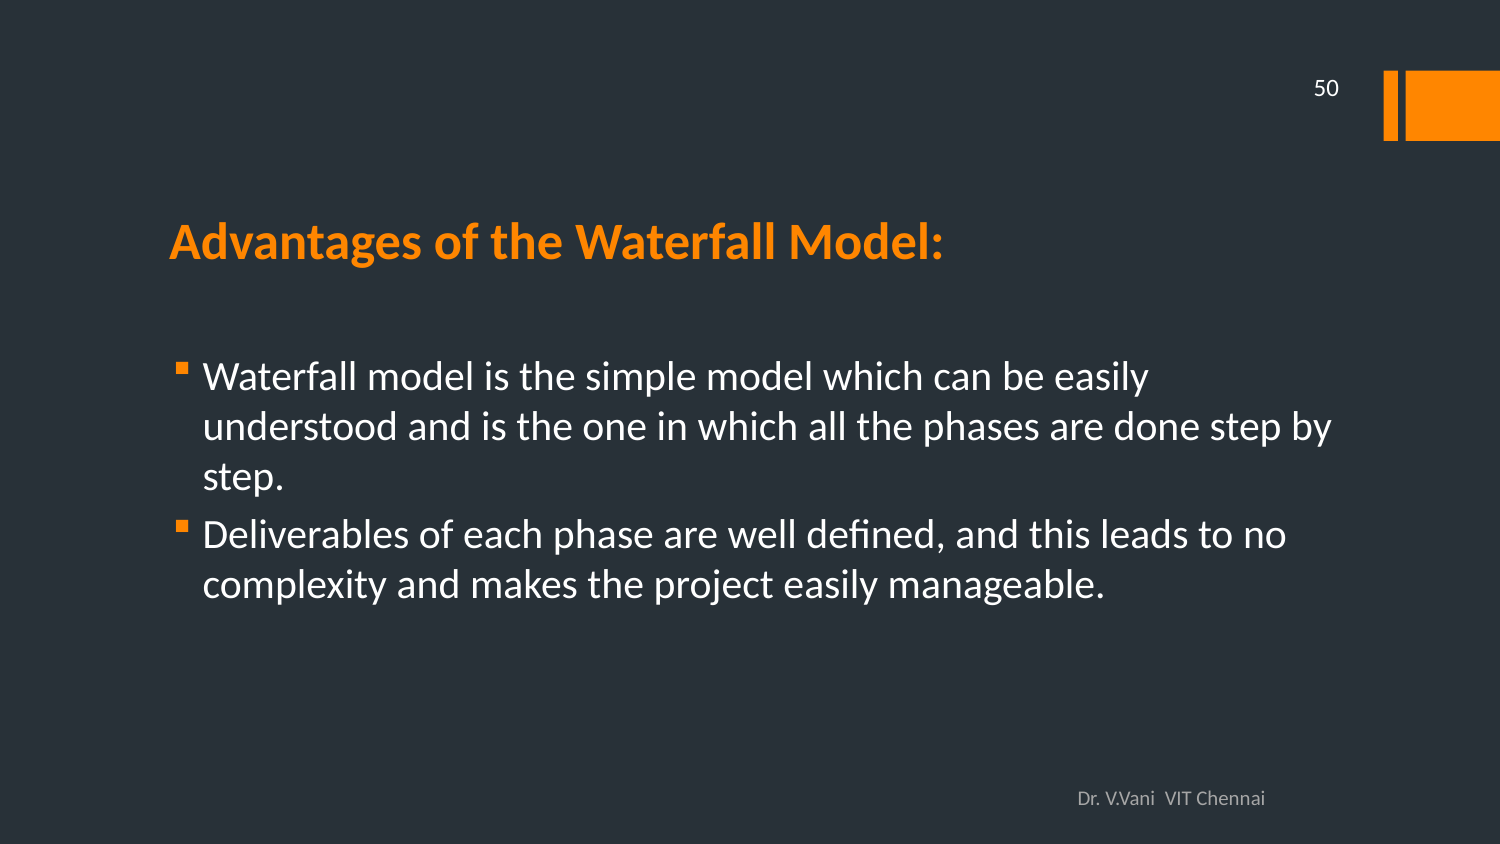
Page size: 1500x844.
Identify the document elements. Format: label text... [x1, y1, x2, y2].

slide_number 50 [1199, 67, 1355, 105]
list Waterfall model is the simple model which can be easily understood and is the one in which all the phases are done step by step. Deliverables of each phase are well defined, and this leads to no complexity and makes the project easily manageable. [150, 340, 1350, 777]
title Advantages of the Waterfall Model: [154, 198, 1355, 341]
footer Dr. V.Vani VIT Chennai [1062, 784, 1431, 822]
